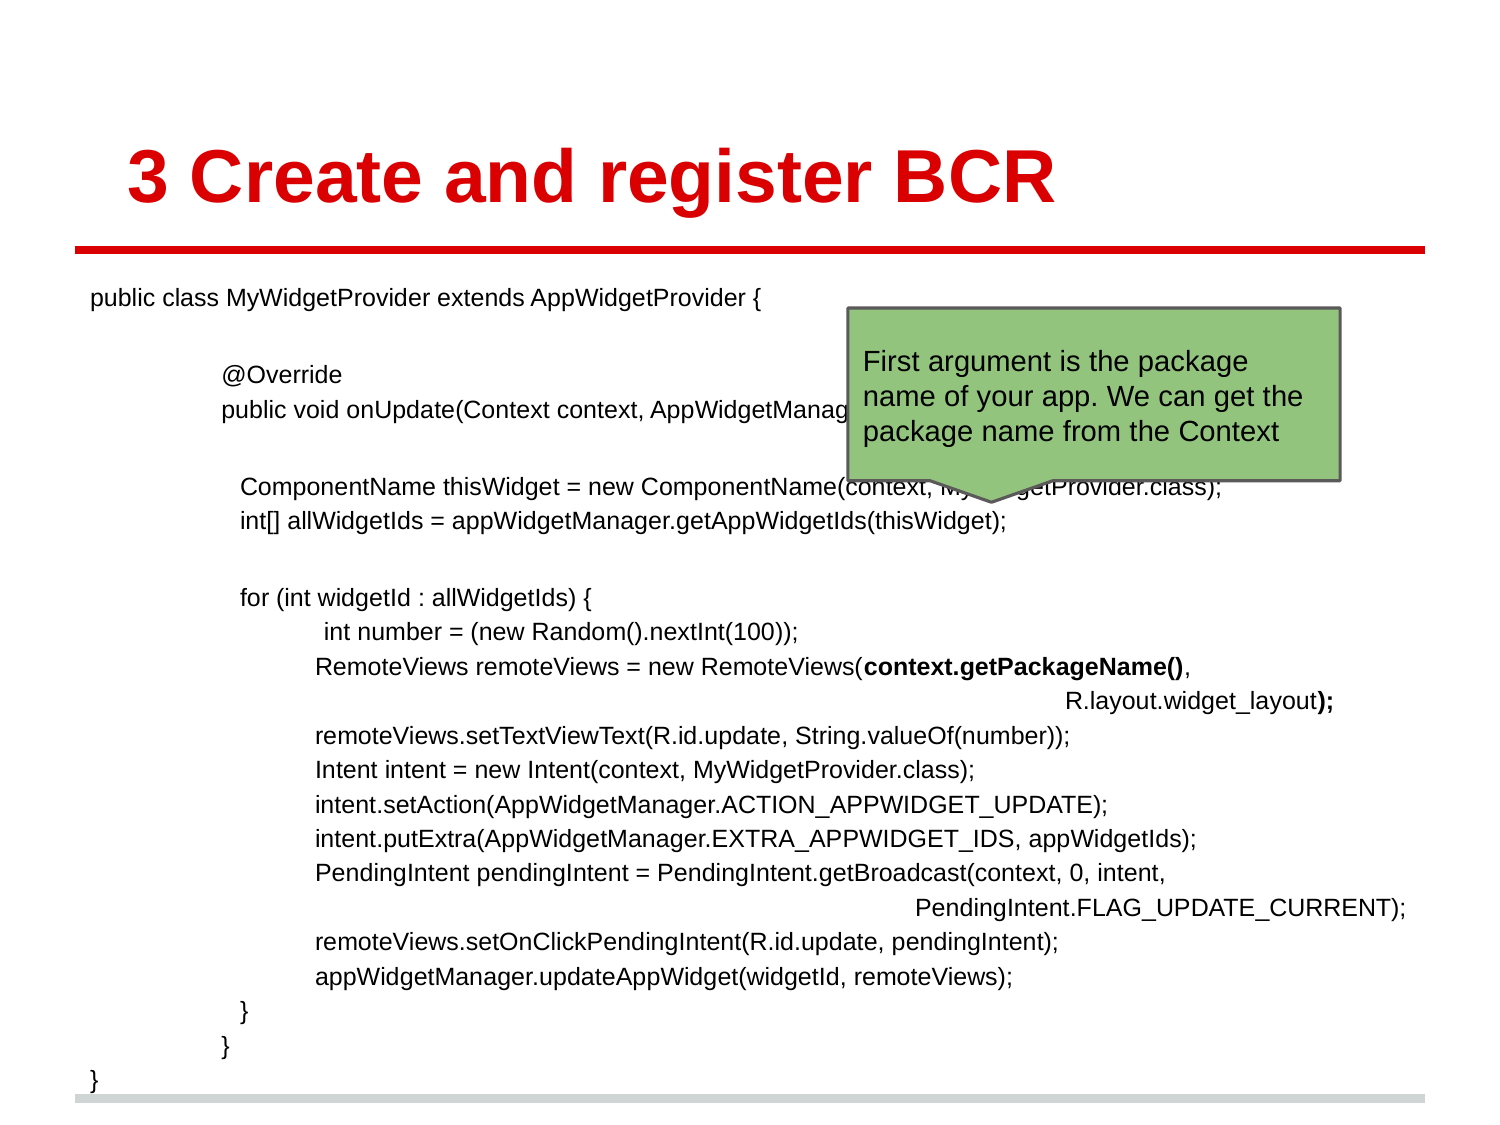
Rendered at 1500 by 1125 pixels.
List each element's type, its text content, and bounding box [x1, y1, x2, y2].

text_box First argument is the package name of your app. We can get the package name from the Context [847, 307, 1341, 503]
title 3 Create and register BCR [75, 45, 1425, 233]
list public class MyWidgetProvider extends AppWidgetProvider { @Override public void onUpdate(Context context, AppWidgetManager appWidgetManager, int[] appWidgetIds) { ComponentName thisWidget = new ComponentName(context, MyWidgetProvider.class); int[] allWidgetIds = appWidgetManager.getAppWidgetIds(thisWidget); for (int widgetId : allWidgetIds) { int number = (new Random().nextInt(100)); RemoteViews remoteViews = new RemoteViews(context.getPackageName(), R.layout.widget_layout); remoteViews.setTextViewText(R.id.update, String.valueOf(number)); Intent intent = new Intent(context, MyWidgetProvider.class); intent.setAction(AppWidgetManager.ACTION_APPWIDGET_UPDATE); intent.putExtra(AppWidgetManager.EXTRA_APPWIDGET_IDS, appWidgetIds); PendingIntent pendingIntent = PendingIntent.getBroadcast(context, 0, intent, PendingIntent.FLAG_UPDATE_CURRENT); remoteViews.setOnClickPendingIntent(R.id.update, pendingIntent); appWidgetManager.updateAppWidget(widgetId, remoteViews); } } } [75, 262, 1425, 1078]
